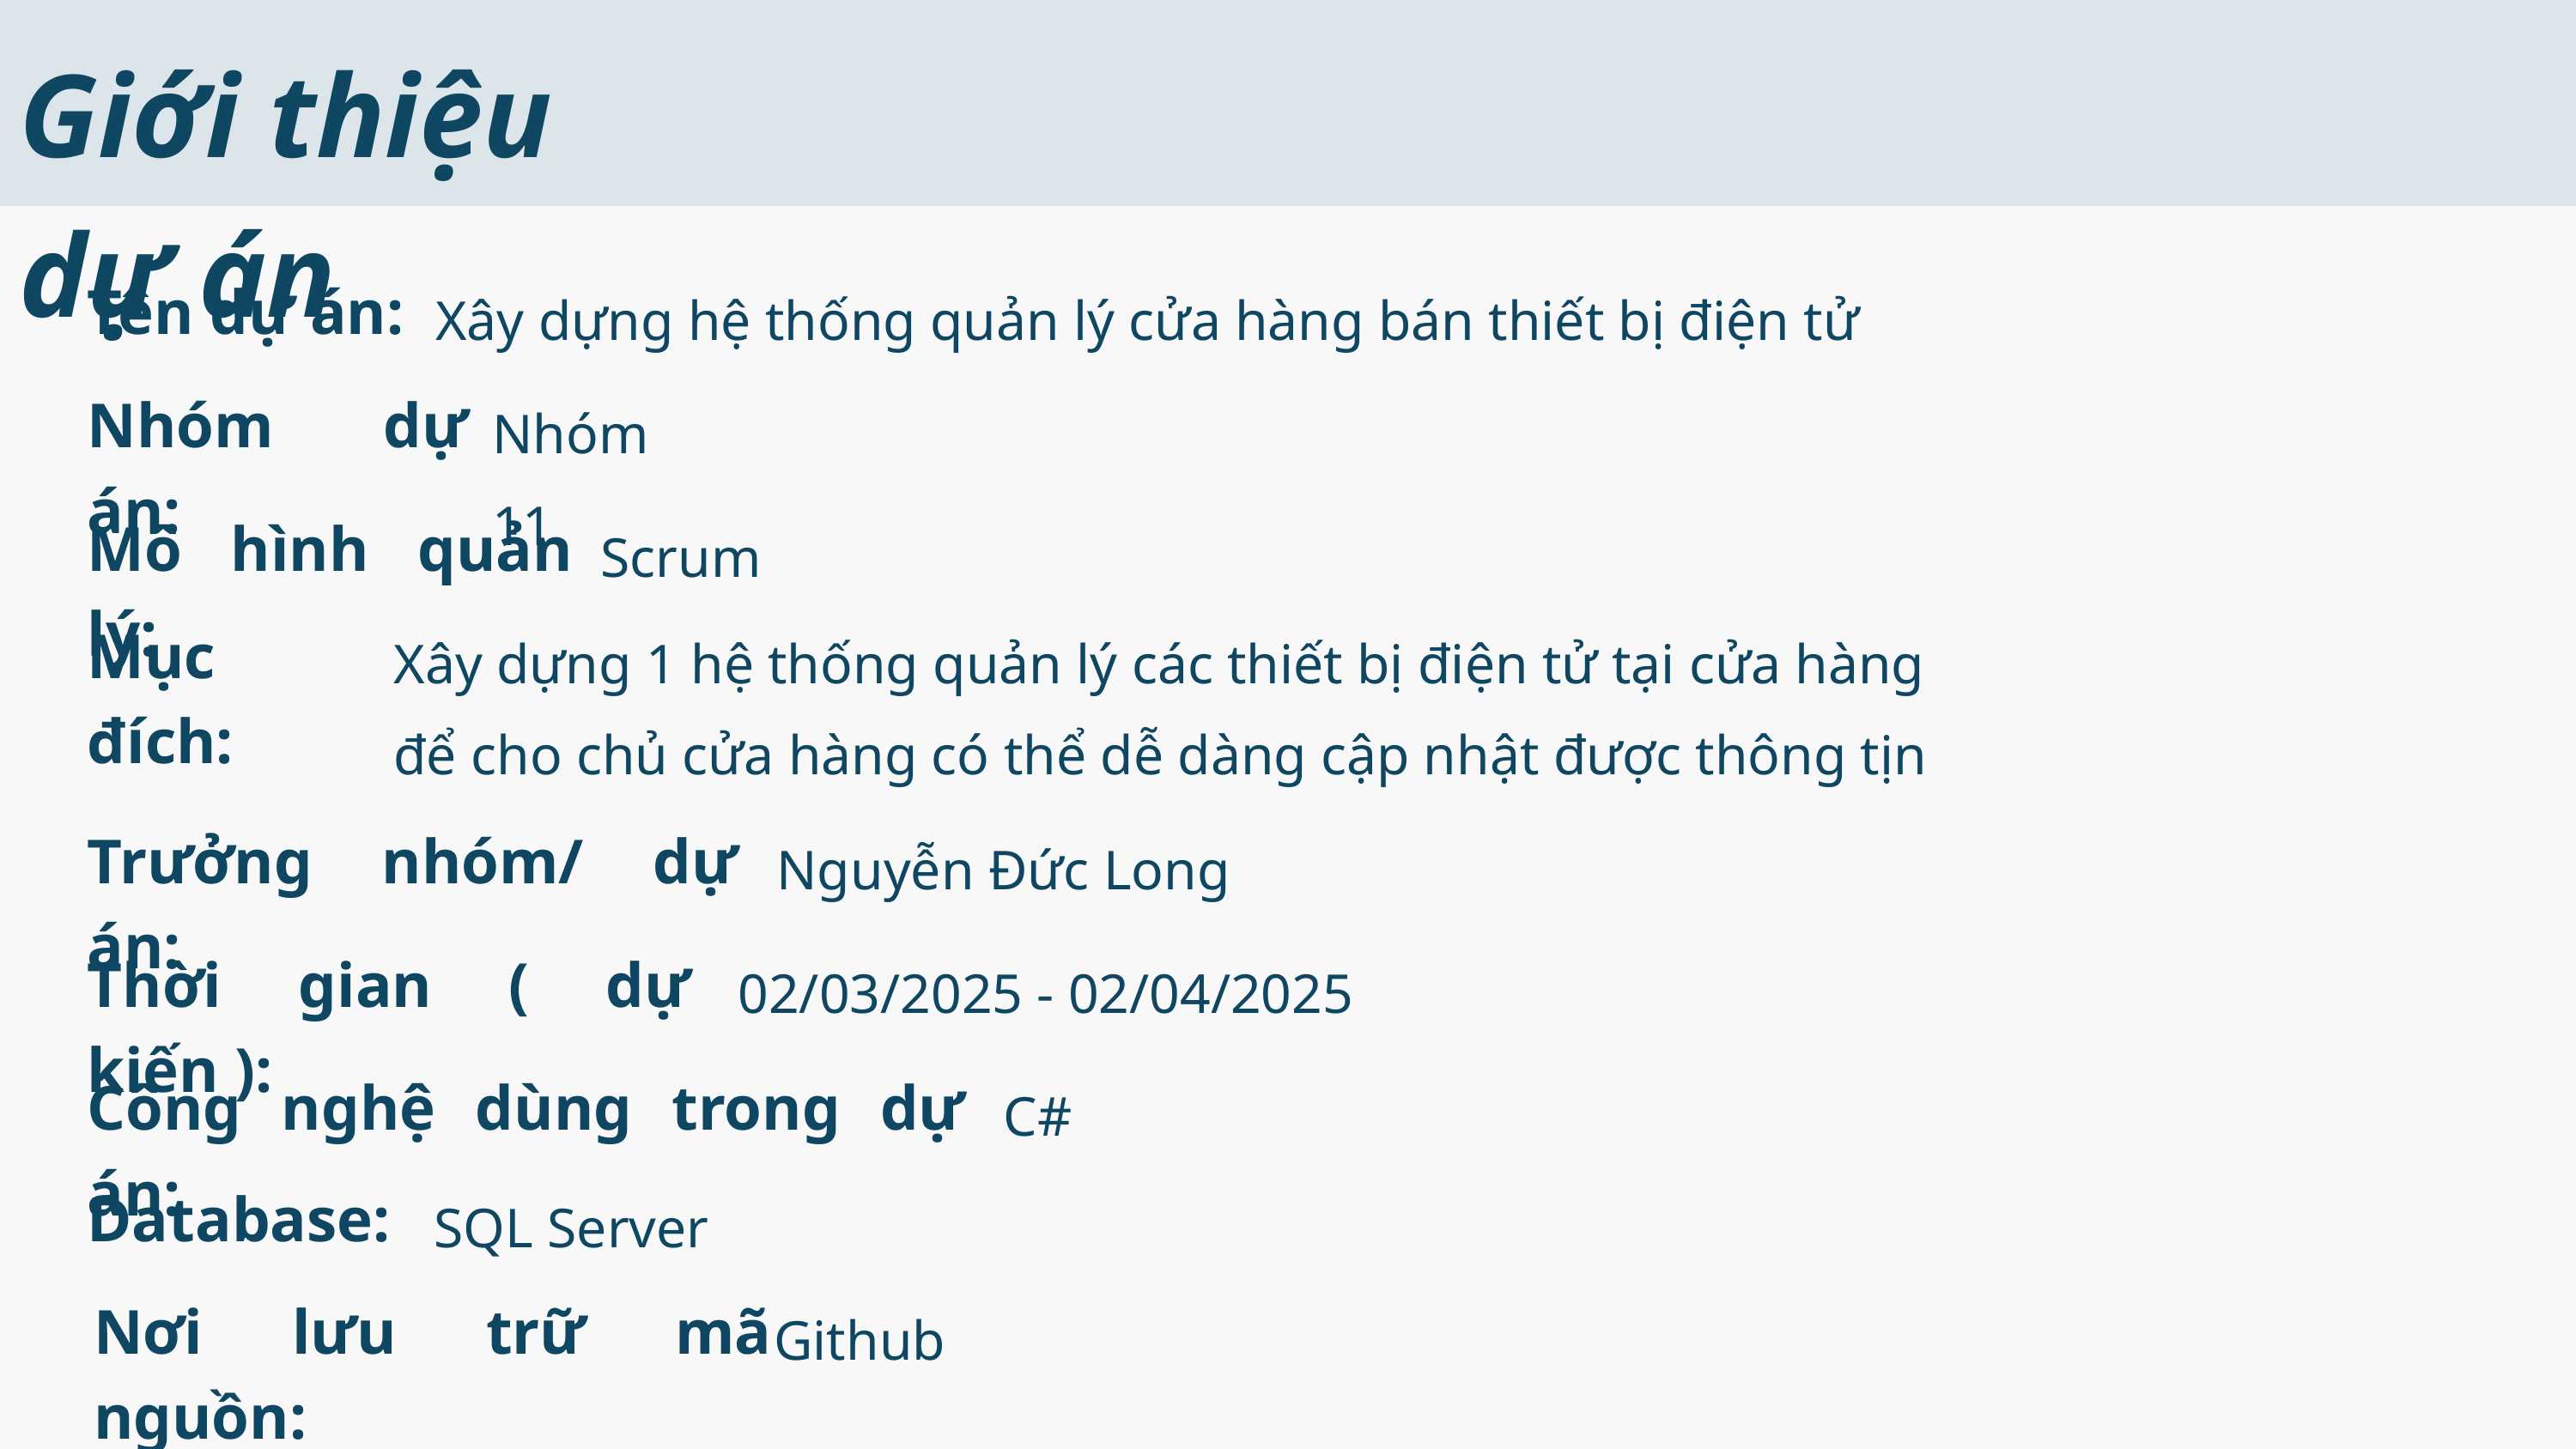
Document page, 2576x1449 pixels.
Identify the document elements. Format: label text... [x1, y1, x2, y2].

text_box SQL Server [434, 1167, 753, 1258]
text_box Nơi lưu trữ mã nguồn: [94, 1281, 773, 1449]
text_box Github [774, 1279, 963, 1372]
text_box Giới thiệu dự án [19, 216, 714, 341]
text_box Xây dựng 1 hệ thống quản lý các thiết bị điện tử tại cửa hàng để cho chủ cửa hàng có thể dễ dàng cập nhật được thông tịn [393, 603, 1952, 785]
text_box Xây dựng hệ thống quản lý cửa hàng bán thiết bị điện tử [435, 259, 1911, 352]
text_box Tên dự án: [87, 261, 434, 347]
text_box 02/03/2025 - 02/04/2025 [738, 932, 1397, 1024]
text_box Nguyễn Đức Long [776, 809, 1261, 901]
text_box Database: [87, 1168, 413, 1254]
text_box Thời gian ( dự kiến ): [87, 934, 691, 1057]
text_box Mục đích: [87, 605, 368, 776]
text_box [0, 0, 2576, 207]
text_box Nhóm 11 [492, 373, 714, 556]
text_box Nhóm dự án: [87, 374, 469, 498]
text_box Scrum [600, 496, 823, 589]
text_box Mô hình quản lý: [87, 498, 574, 669]
text_box C# [1003, 1056, 1132, 1148]
text_box Trưởng nhóm/ dự án: [87, 810, 738, 981]
text_box Công nghệ dùng trong dự án: [87, 1057, 966, 1228]
